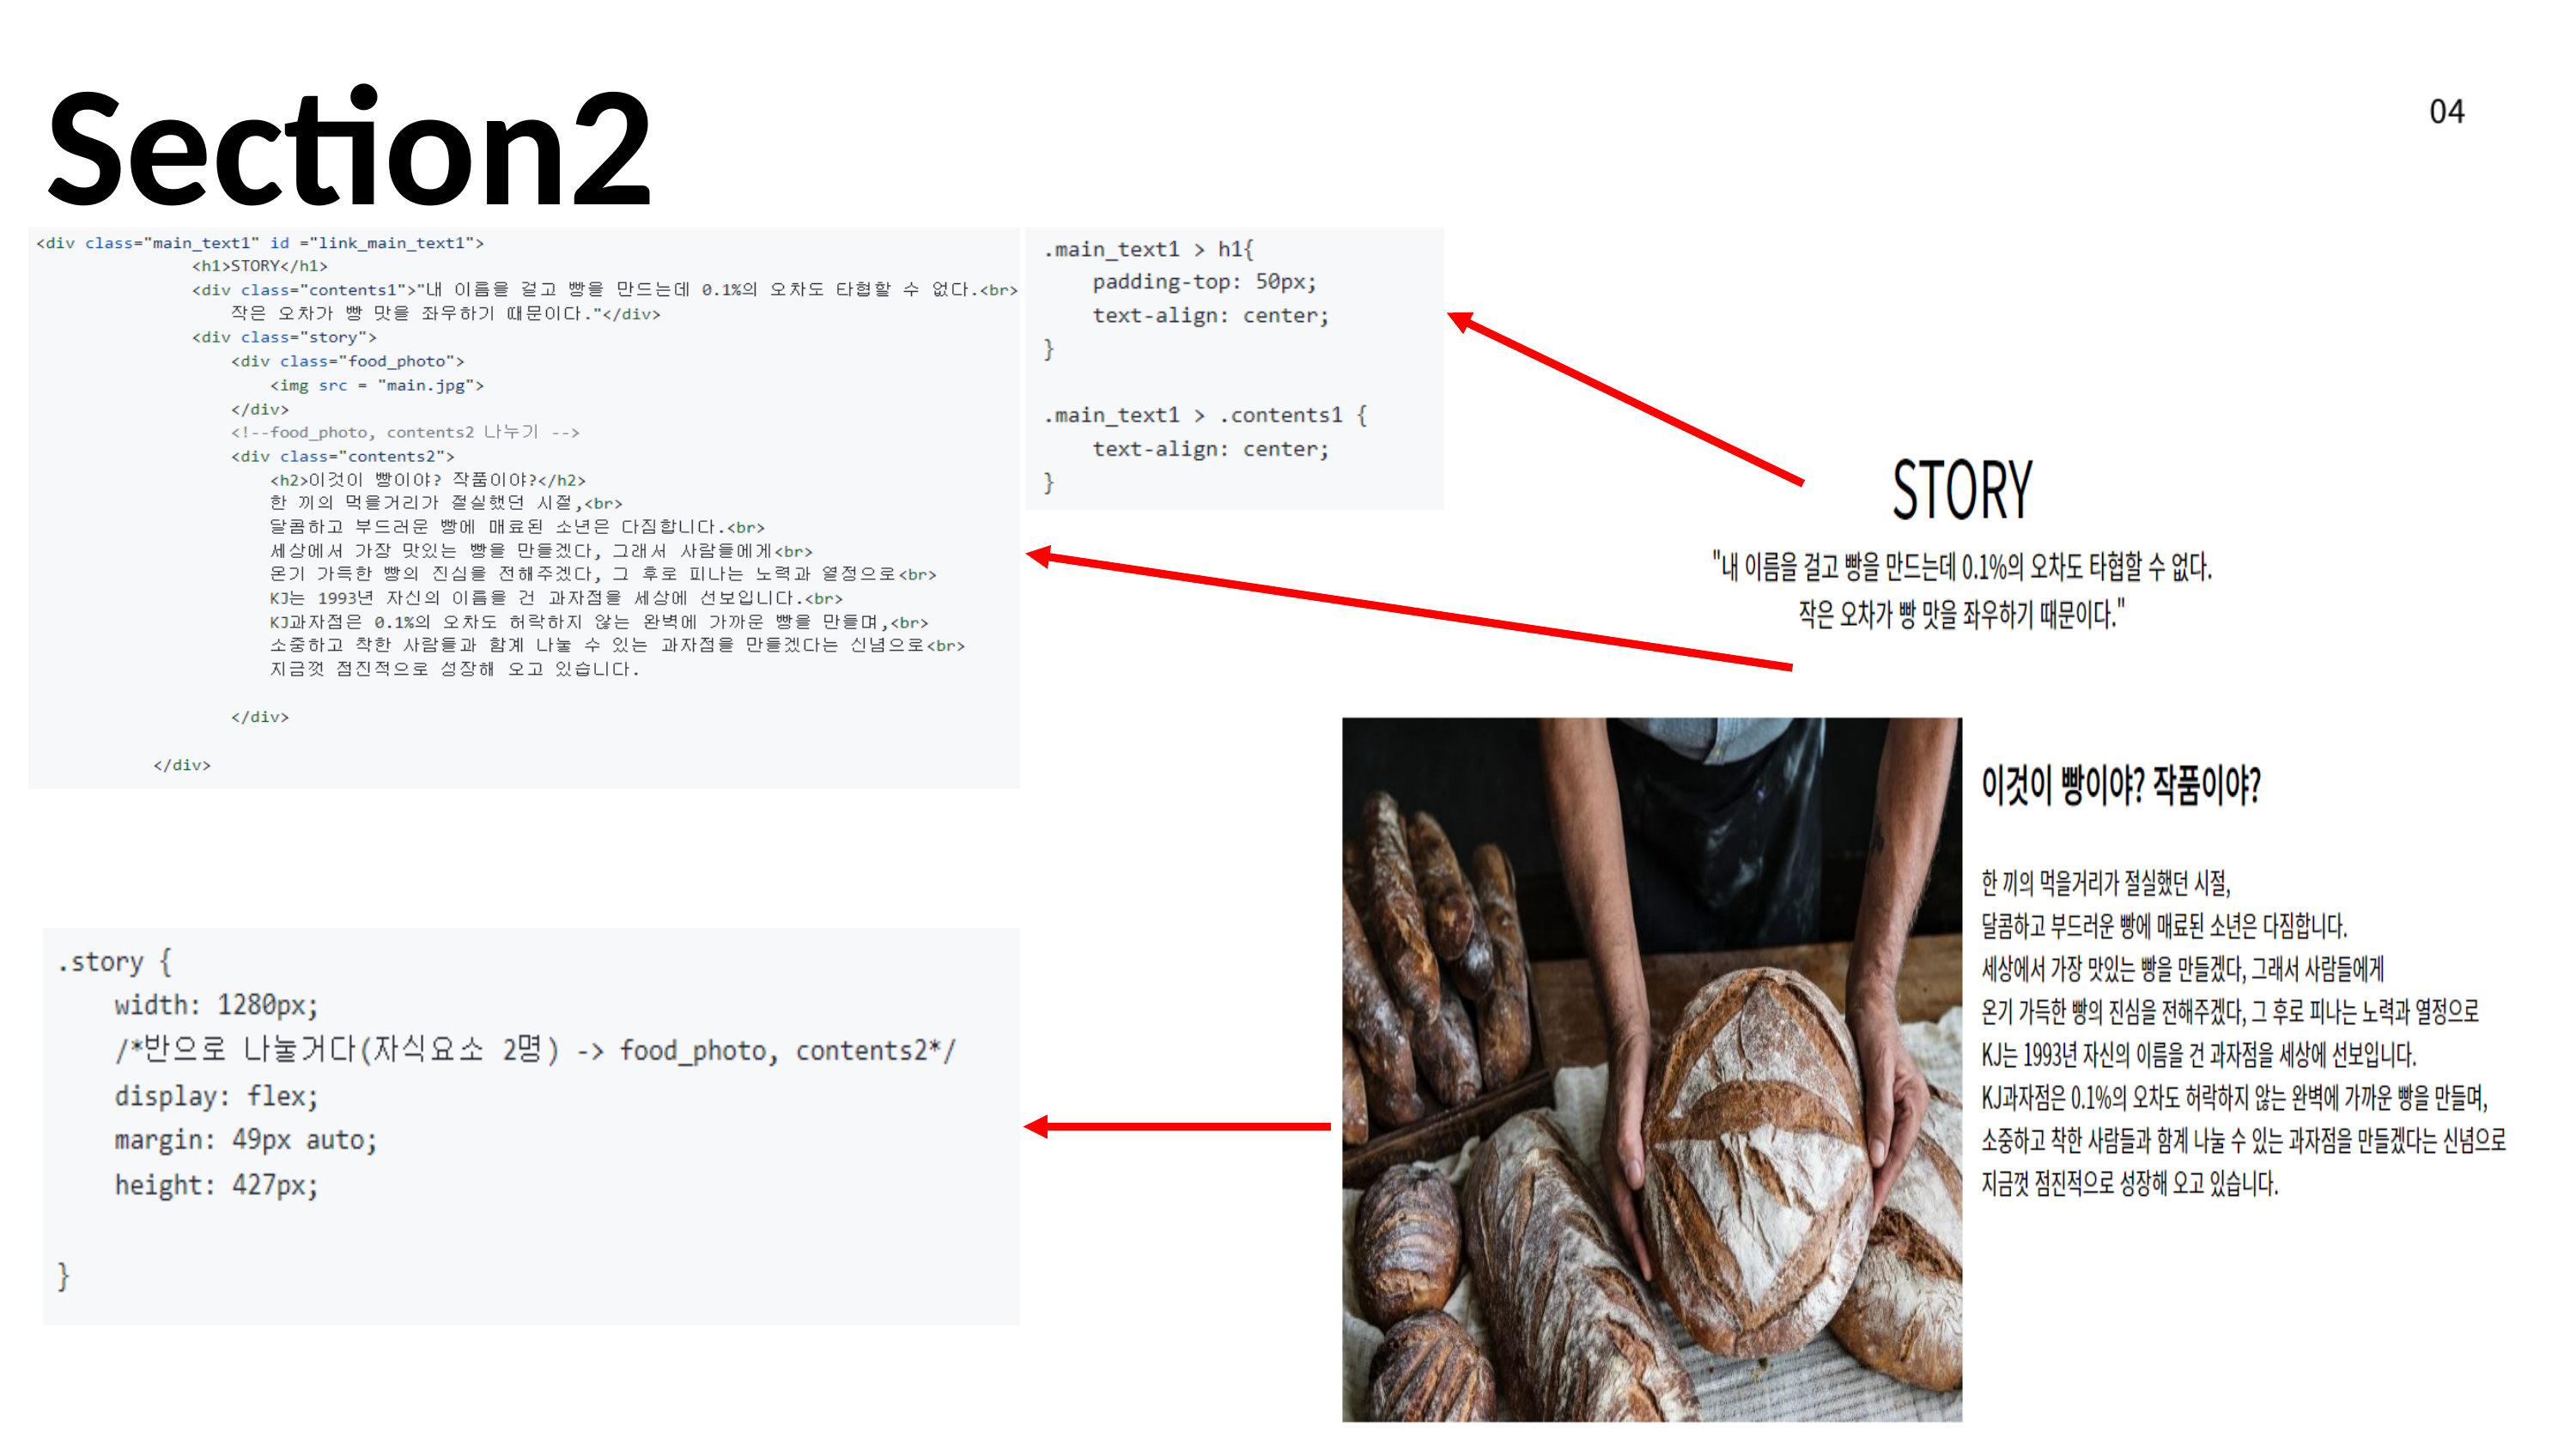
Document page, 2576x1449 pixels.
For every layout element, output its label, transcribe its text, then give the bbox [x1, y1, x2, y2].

picture [27, 227, 1020, 789]
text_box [1024, 553, 1793, 669]
picture [43, 927, 1020, 1325]
picture [1024, 227, 2533, 1449]
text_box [1446, 312, 1804, 484]
picture [2401, 82, 2480, 138]
text_box Section2 [32, 27, 956, 227]
